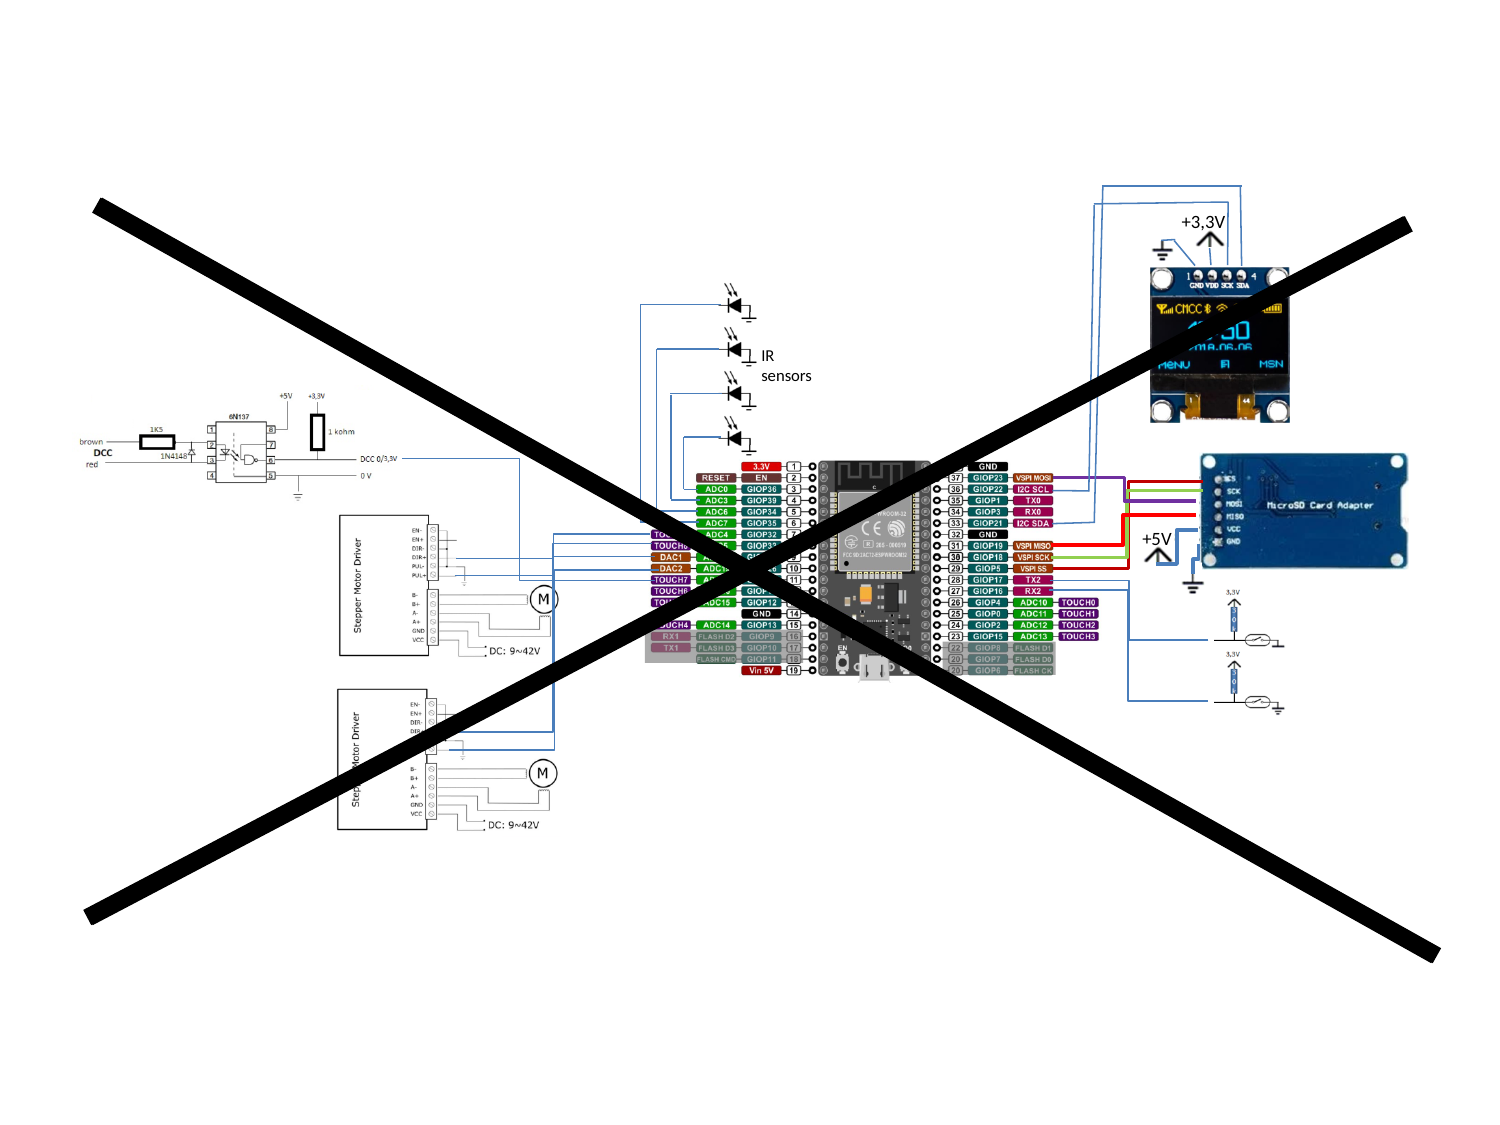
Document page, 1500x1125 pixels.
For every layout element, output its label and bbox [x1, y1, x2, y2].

picture [71, 385, 86, 507]
text_box [86, 223, 1408, 918]
text_box [96, 204, 1436, 956]
text_box [1093, 185, 1104, 202]
